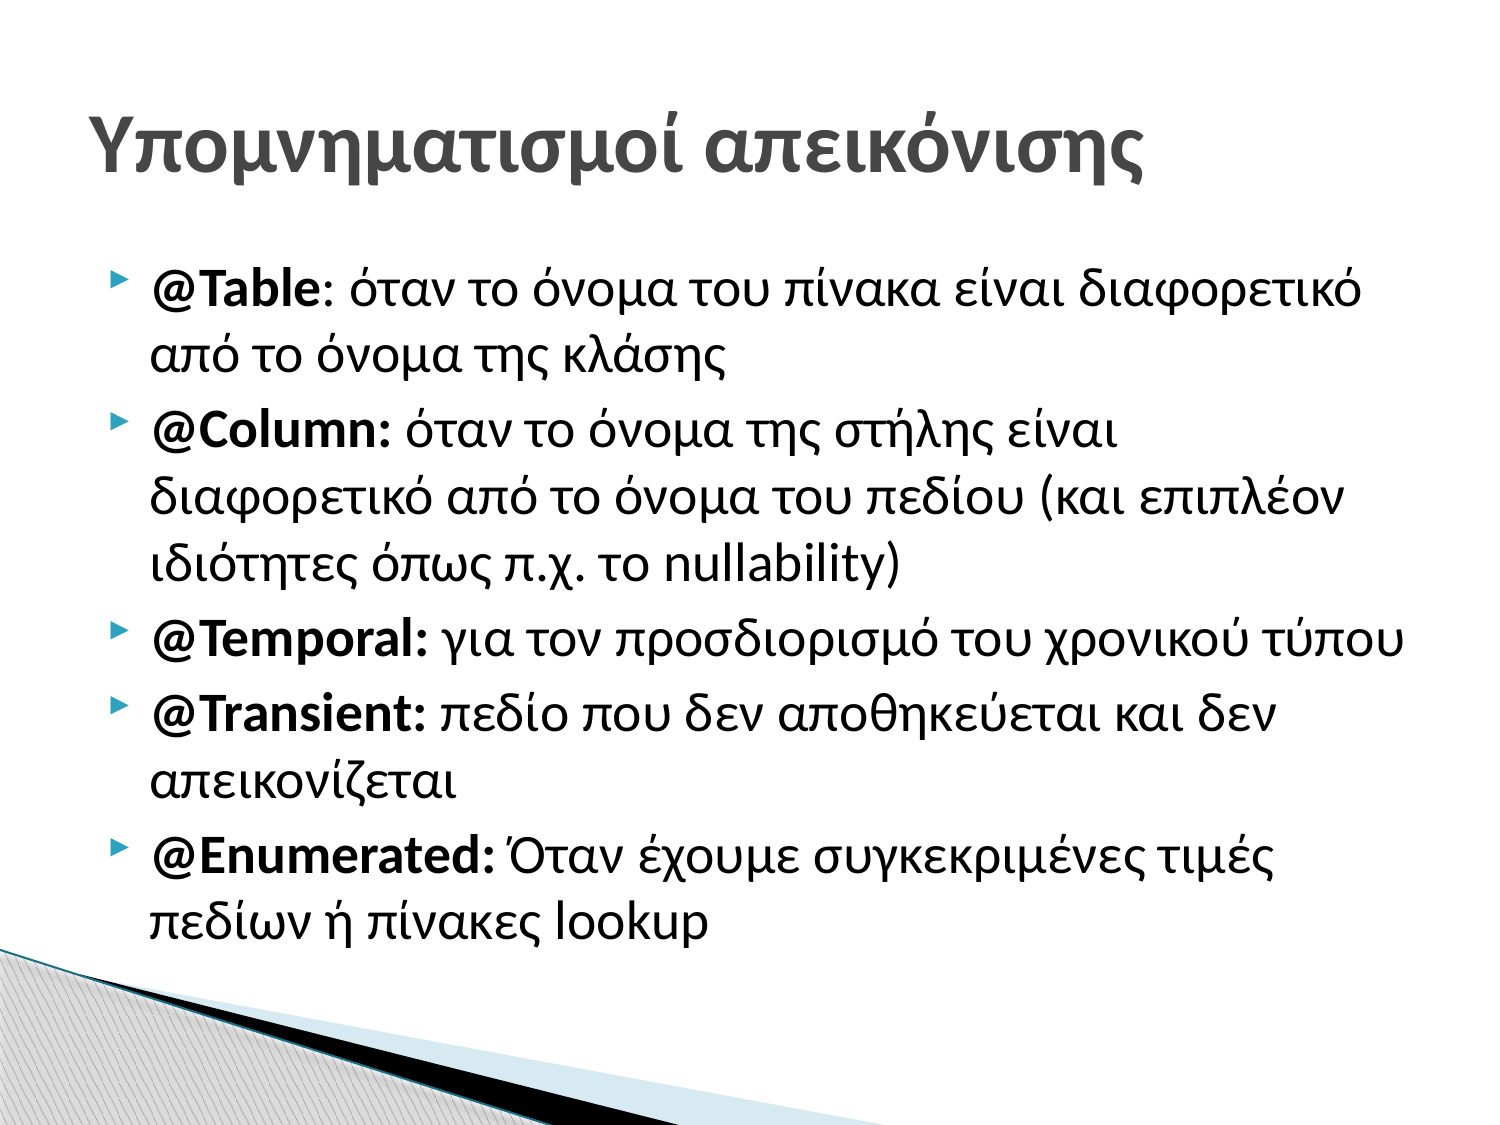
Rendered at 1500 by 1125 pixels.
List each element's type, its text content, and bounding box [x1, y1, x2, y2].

list @Table: όταν το όνομα του πίνακα είναι διαφορετικό από το όνομα της κλάσης @Column: όταν το όνομα της στήλης είναι διαφορετικό από το όνομα του πεδίου (και επιπλέον ιδιότητες όπως π.χ. το nullability) @Temporal: για τον προσδιορισμό του χρονικού τύπου @Transient: πεδίο που δεν αποθηκεύεται και δεν απεικονίζεται @Enumerated: Όταν έχουμε συγκεκριμένες τιμές πεδίων ή πίνακες lookup [75, 243, 1425, 986]
title Υπομνηματισμοί απεικόνισης [75, 45, 1425, 233]
